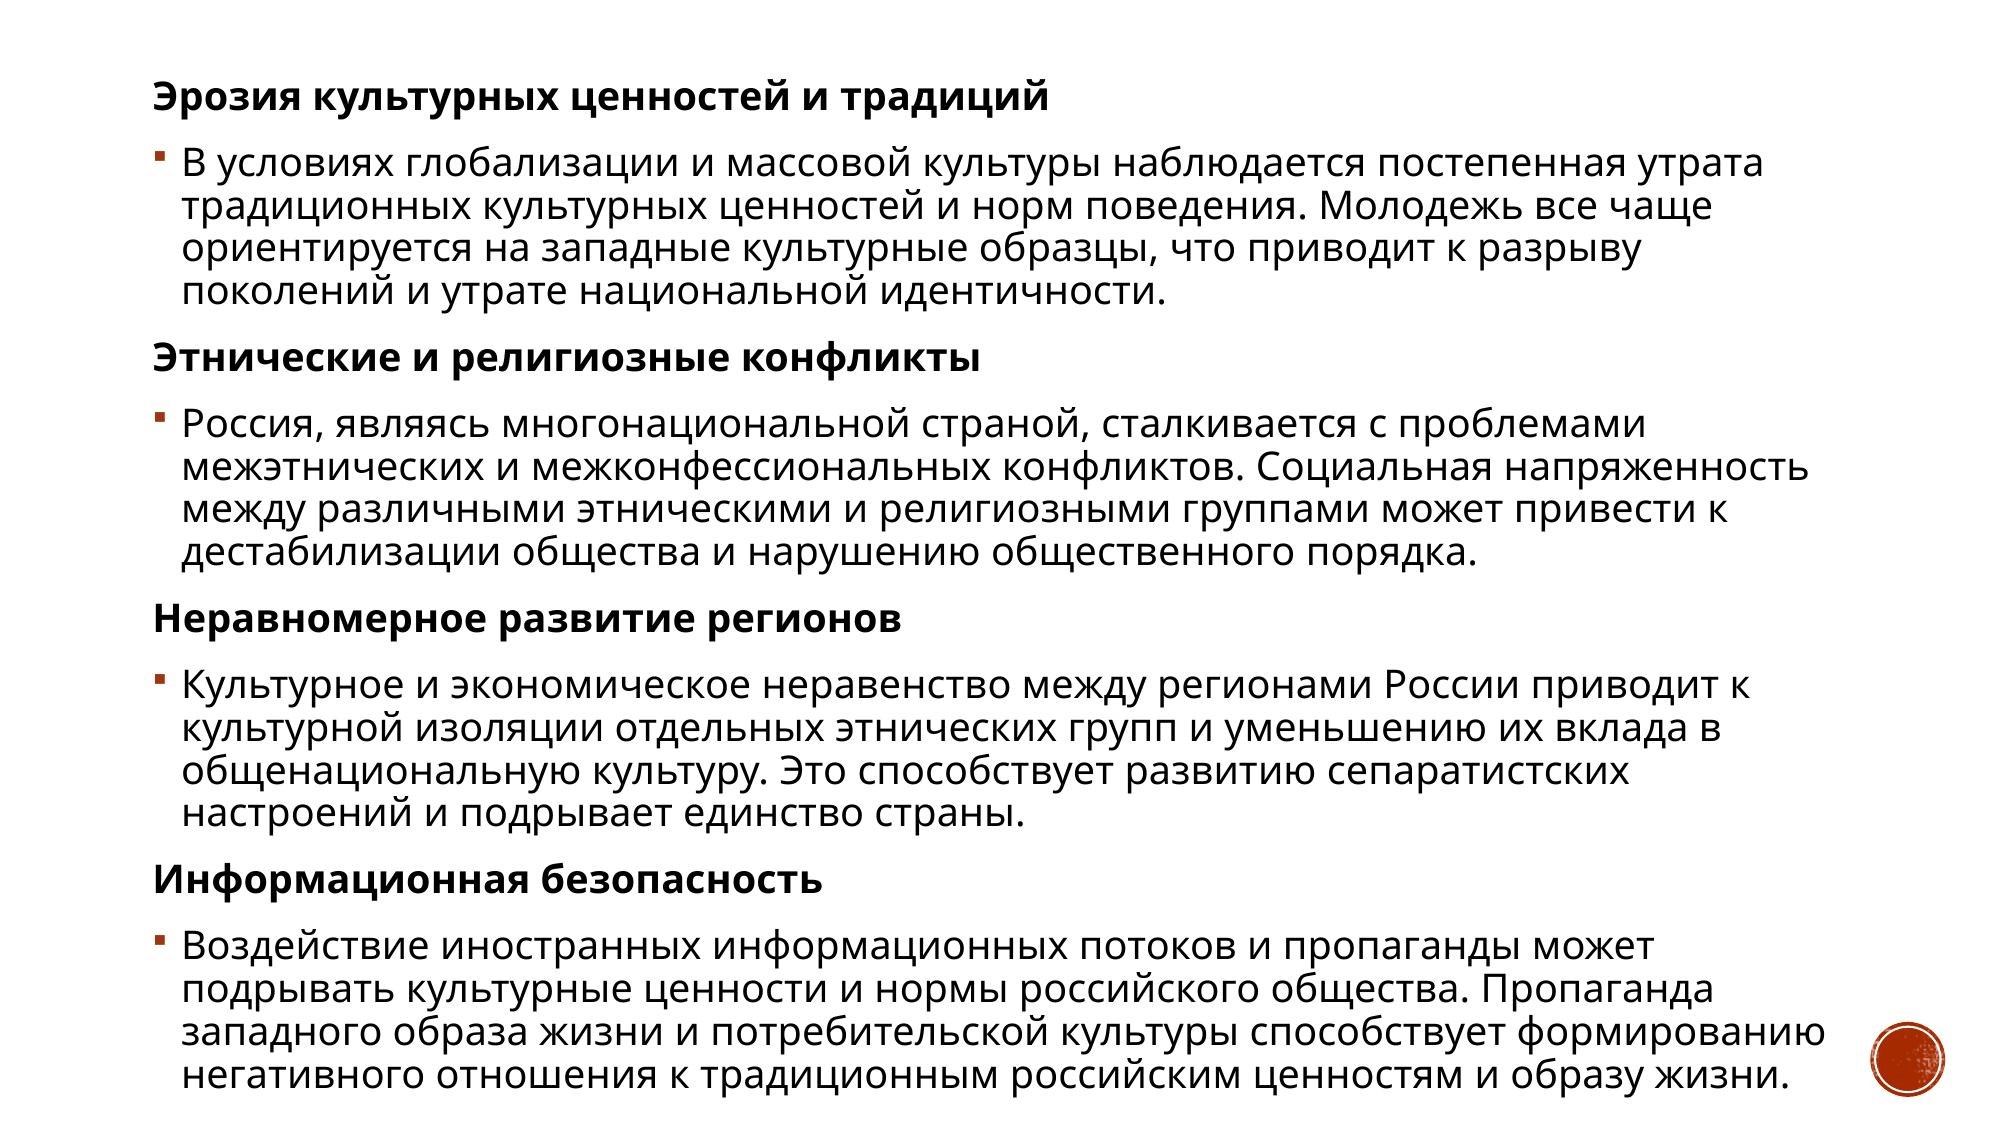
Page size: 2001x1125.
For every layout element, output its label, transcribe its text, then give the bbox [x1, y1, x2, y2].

list Эрозия культурных ценностей и традиций В условиях глобализации и массовой культуры наблюдается постепенная утрата традиционных культурных ценностей и норм поведения. Молодежь все чаще ориентируется на западные культурные образцы, что приводит к разрыву поколений и утрате национальной идентичности. Этнические и религиозные конфликты Россия, являясь многонациональной страной, сталкивается с проблемами межэтнических и межконфессиональных конфликтов. Социальная напряженность между различными этническими и религиозными группами может привести к дестабилизации общества и нарушению общественного порядка. Неравномерное развитие регионов Культурное и экономическое неравенство между регионами России приводит к культурной изоляции отдельных этнических групп и уменьшению их вклада в общенациональную культуру. Это способствует развитию сепаратистских настроений и подрывает единство страны. Информационная безопасность Воздействие иностранных информационных потоков и пропаганды может подрывать культурные ценности и нормы российского общества. Пропаганда западного образа жизни и потребительской культуры способствует формированию негативного отношения к традиционным российским ценностям и образу жизни. [137, 68, 1863, 1125]
